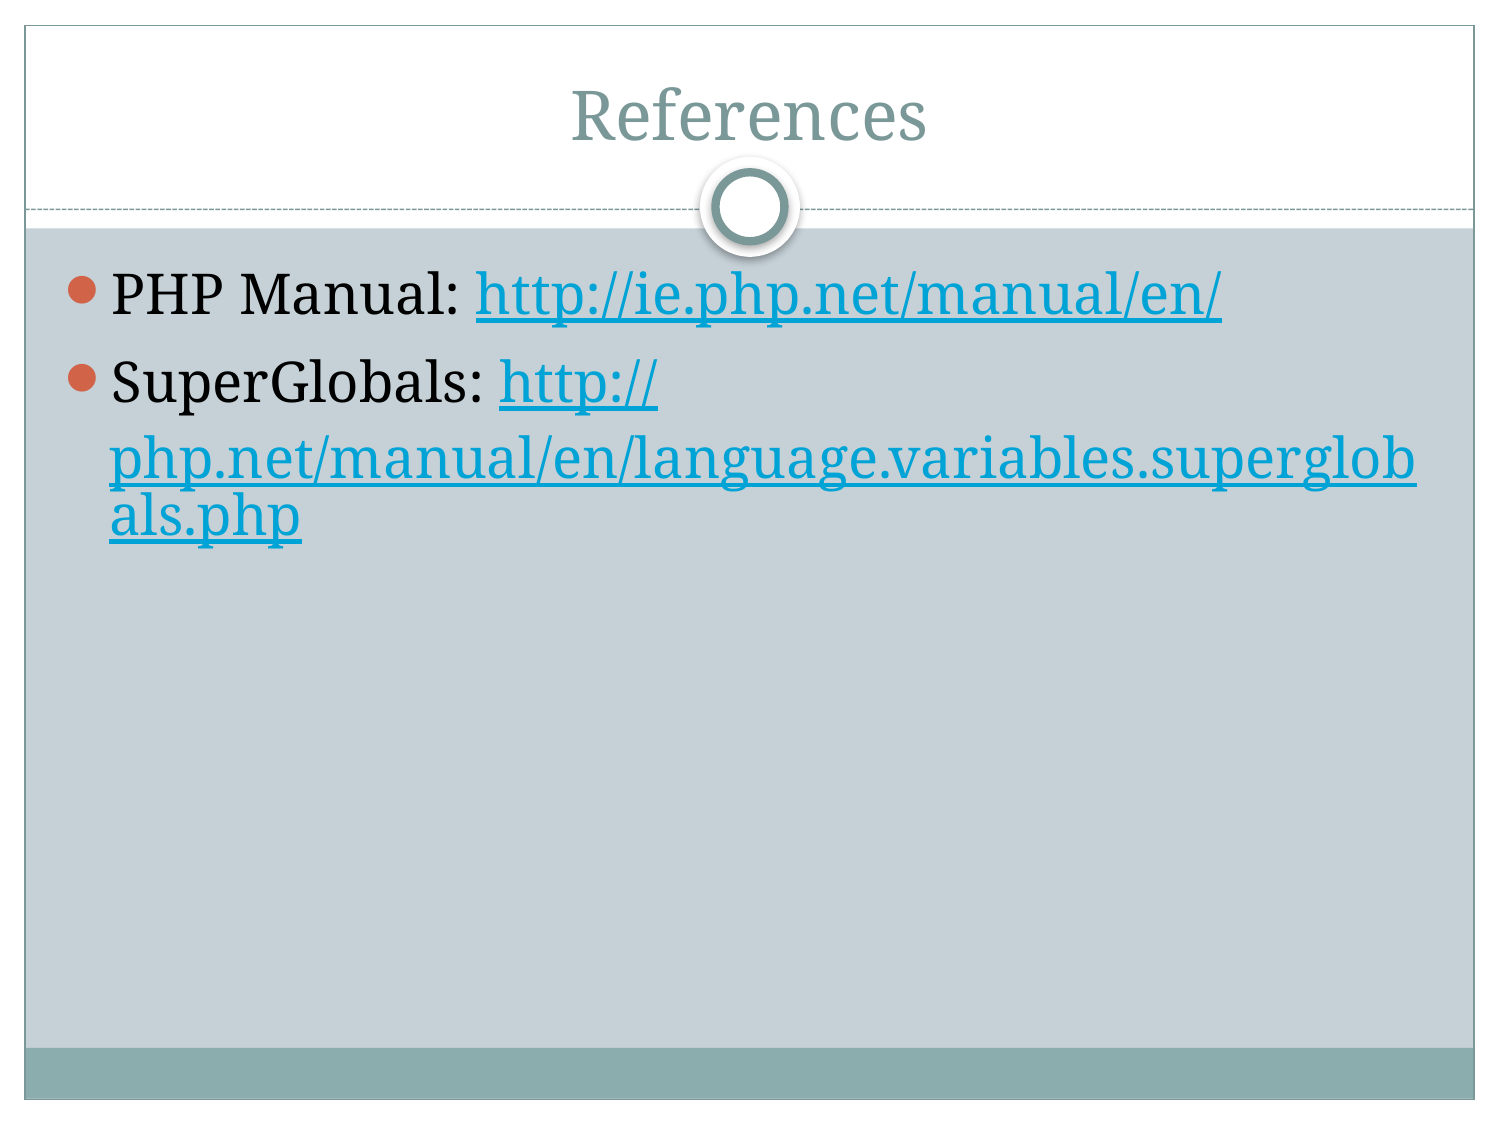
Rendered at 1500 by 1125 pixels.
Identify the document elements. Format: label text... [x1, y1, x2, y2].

list PHP Manual: http://ie.php.net/manual/en/ SuperGlobals: http://php.net/manual/en/language.variables.superglobals.php [49, 250, 1445, 1001]
title References [49, 37, 1450, 162]
